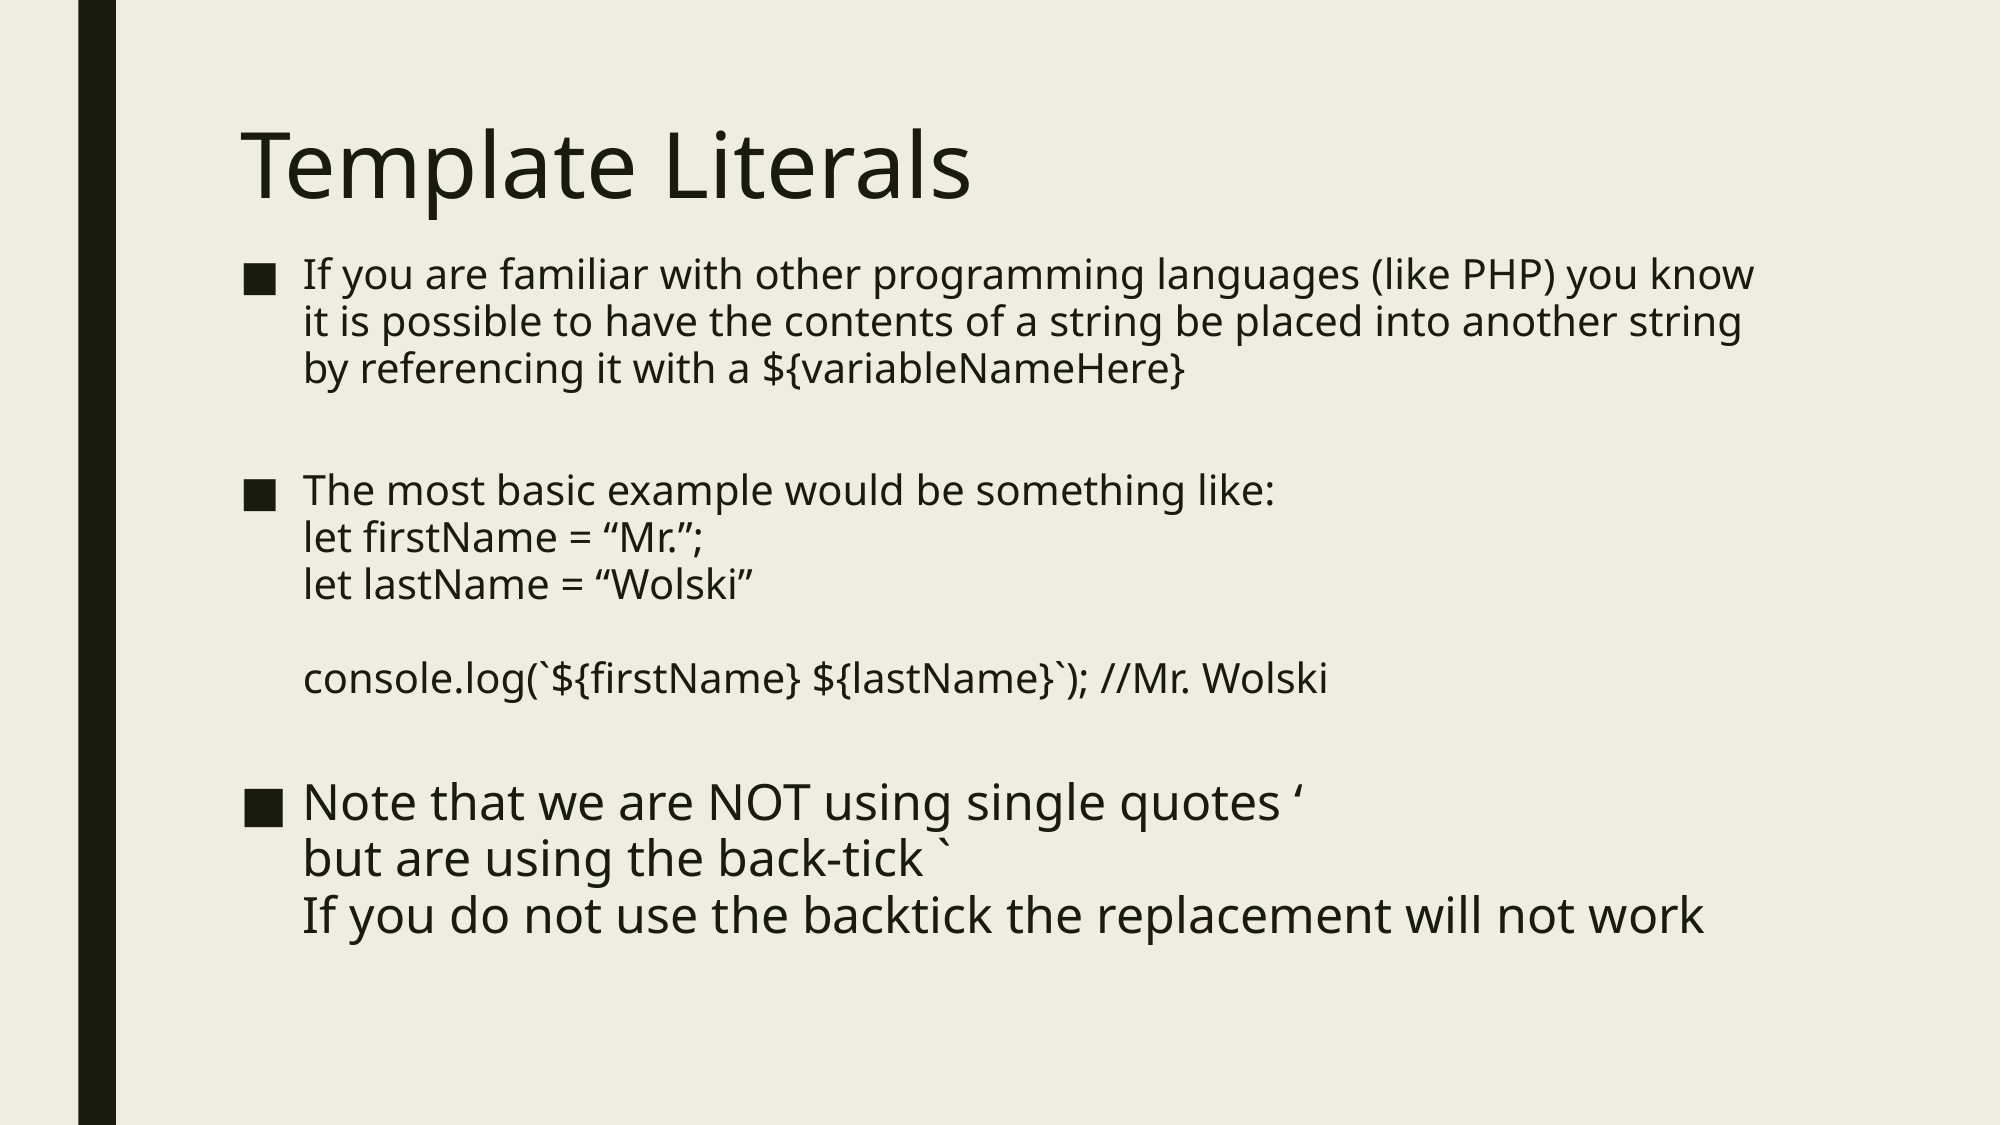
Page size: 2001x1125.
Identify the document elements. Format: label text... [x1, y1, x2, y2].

list If you are familiar with other programming languages (like PHP) you know it is possible to have the contents of a string be placed into another string by referencing it with a ${variableNameHere} The most basic example would be something like: let firstName = “Mr.”; let lastName = “Wolski” console.log(`${firstName} ${lastName}`); //Mr. Wolski Note that we are NOT using single quotes ‘ but are using the back-tick ` If you do not use the backtick the replacement will not work [225, 244, 1800, 1125]
title Template Literals [225, 112, 1800, 244]
